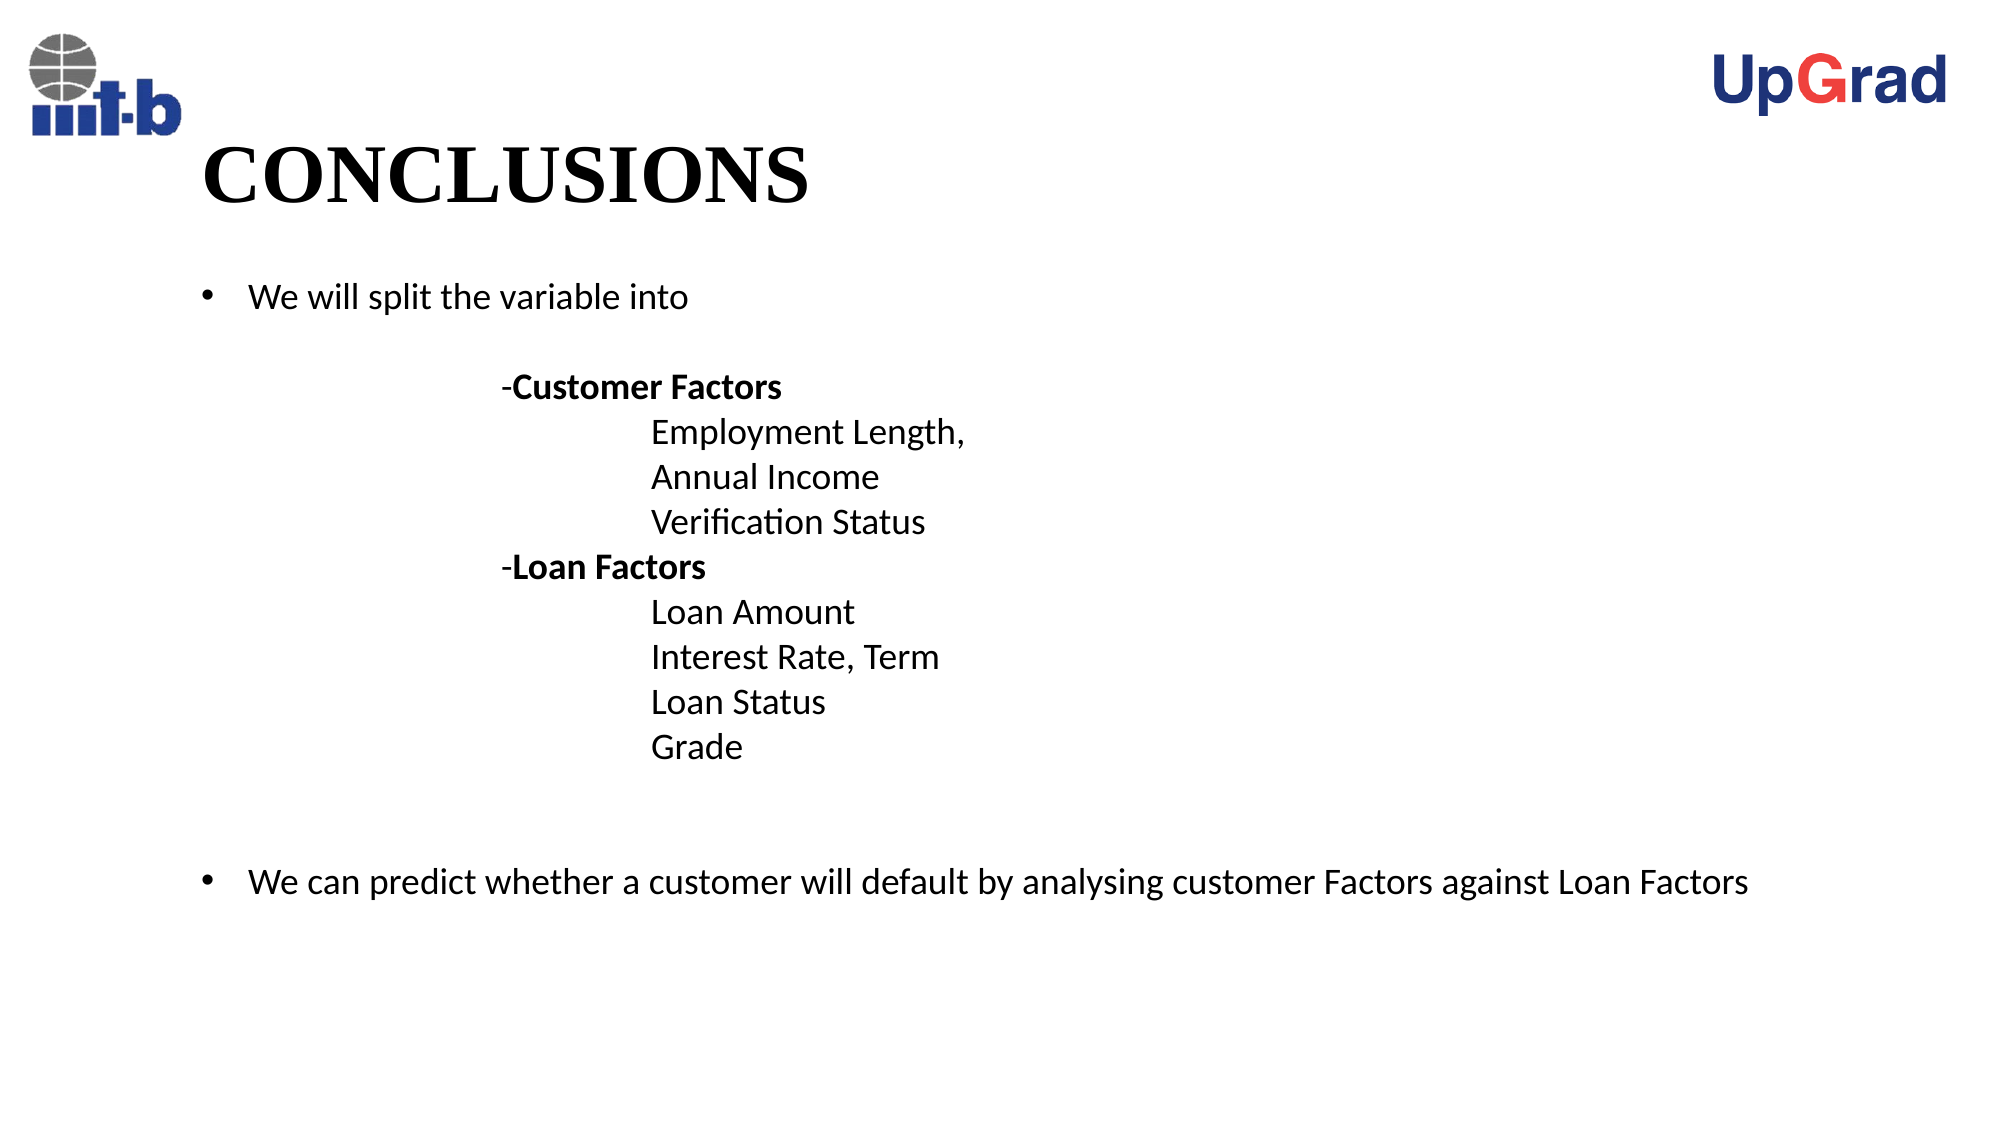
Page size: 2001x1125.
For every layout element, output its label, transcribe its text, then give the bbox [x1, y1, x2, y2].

picture [1714, 53, 1952, 116]
text_box We will split the variable into -Customer Factors Employment Length, Annual Income Verification Status -Loan Factors Loan Amount Interest Rate, Term Loan Status Grade We can predict whether a customer will default by analysing customer Factors against Loan Factors [186, 265, 1909, 955]
title CONCLUSIONS [186, 104, 1715, 246]
picture [0, 29, 208, 163]
